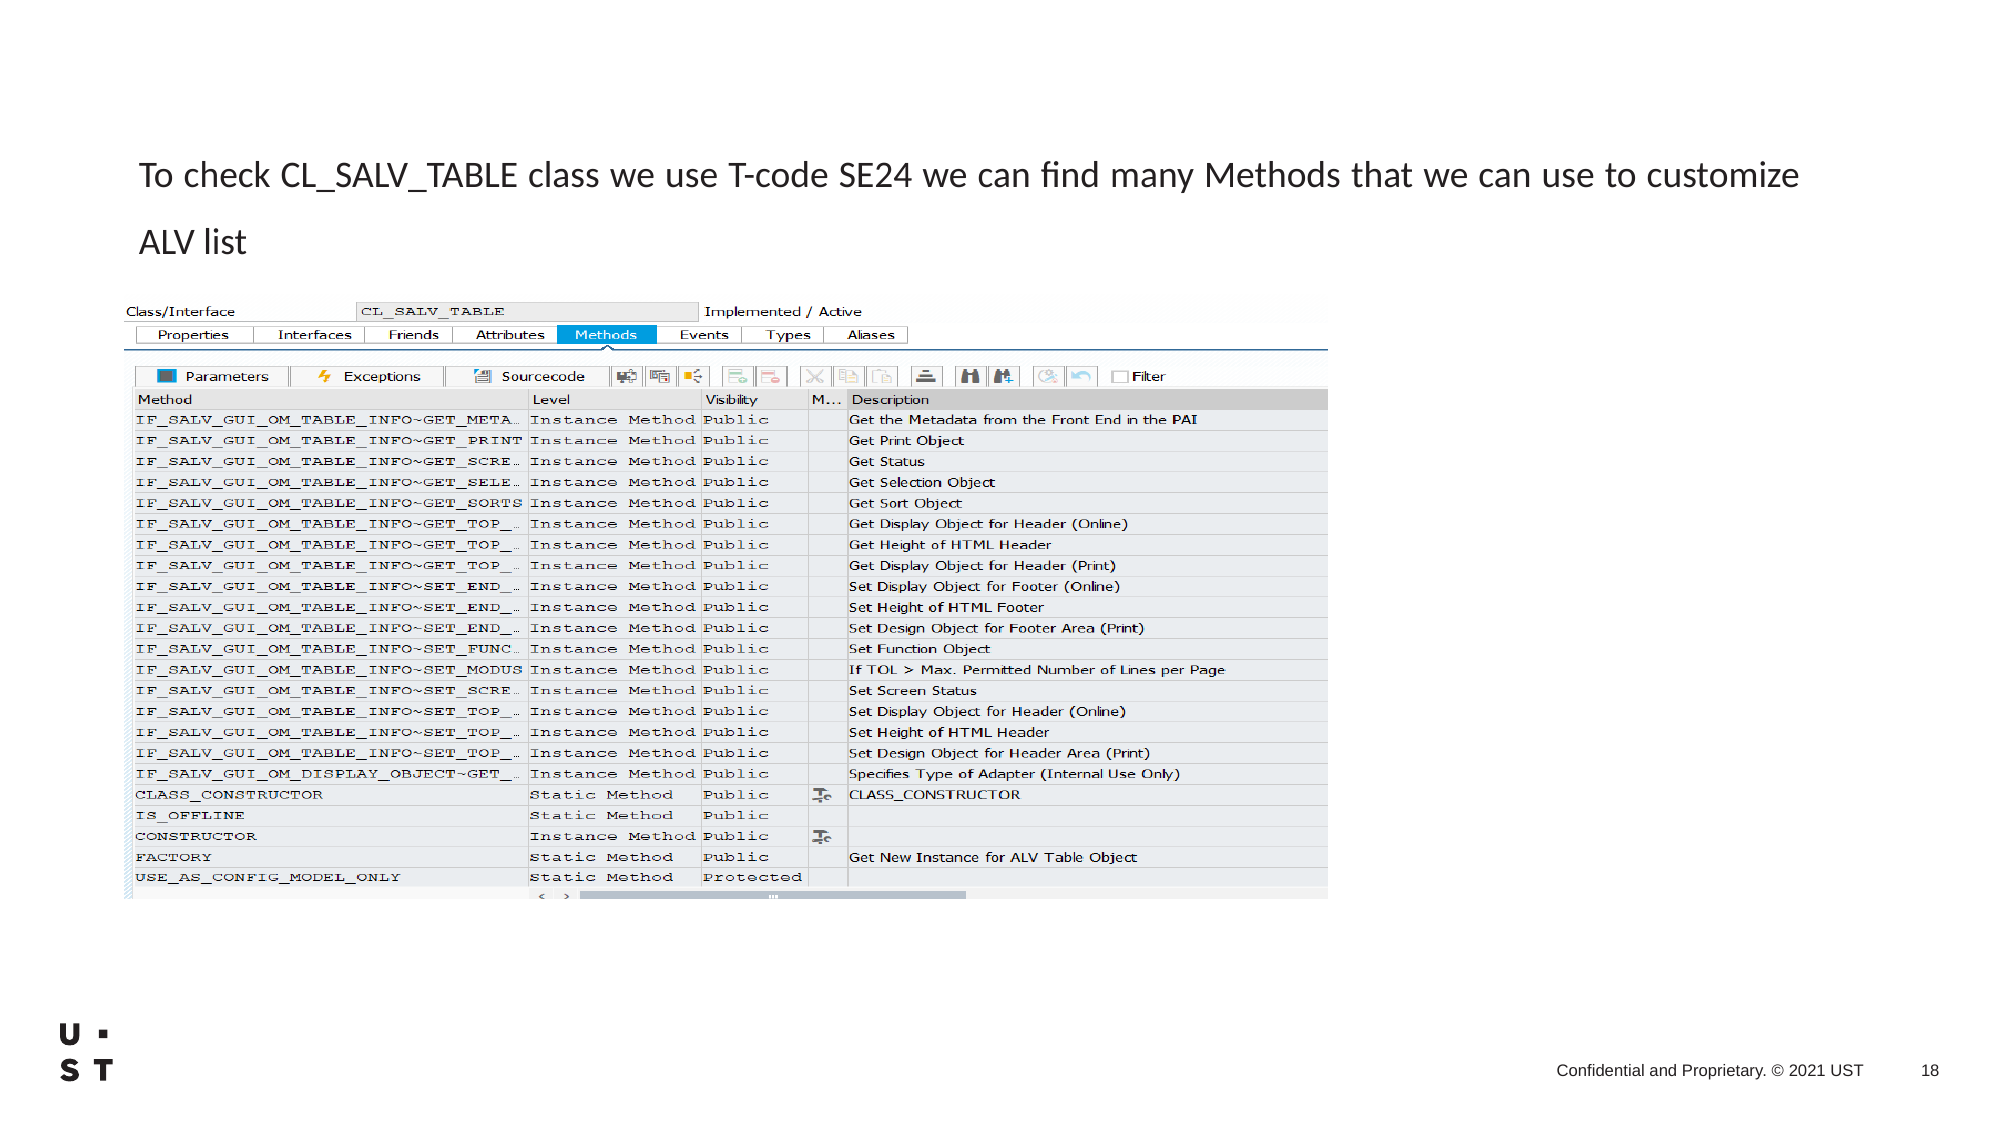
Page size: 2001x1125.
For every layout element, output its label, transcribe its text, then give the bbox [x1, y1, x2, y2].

text_box To check CL_SALV_TABLE class we use T-code SE24 we can find many Methods that we can use to customize ALV list [124, 120, 1817, 270]
picture [123, 293, 1328, 899]
slide_number 18 [1886, 1050, 1940, 1081]
